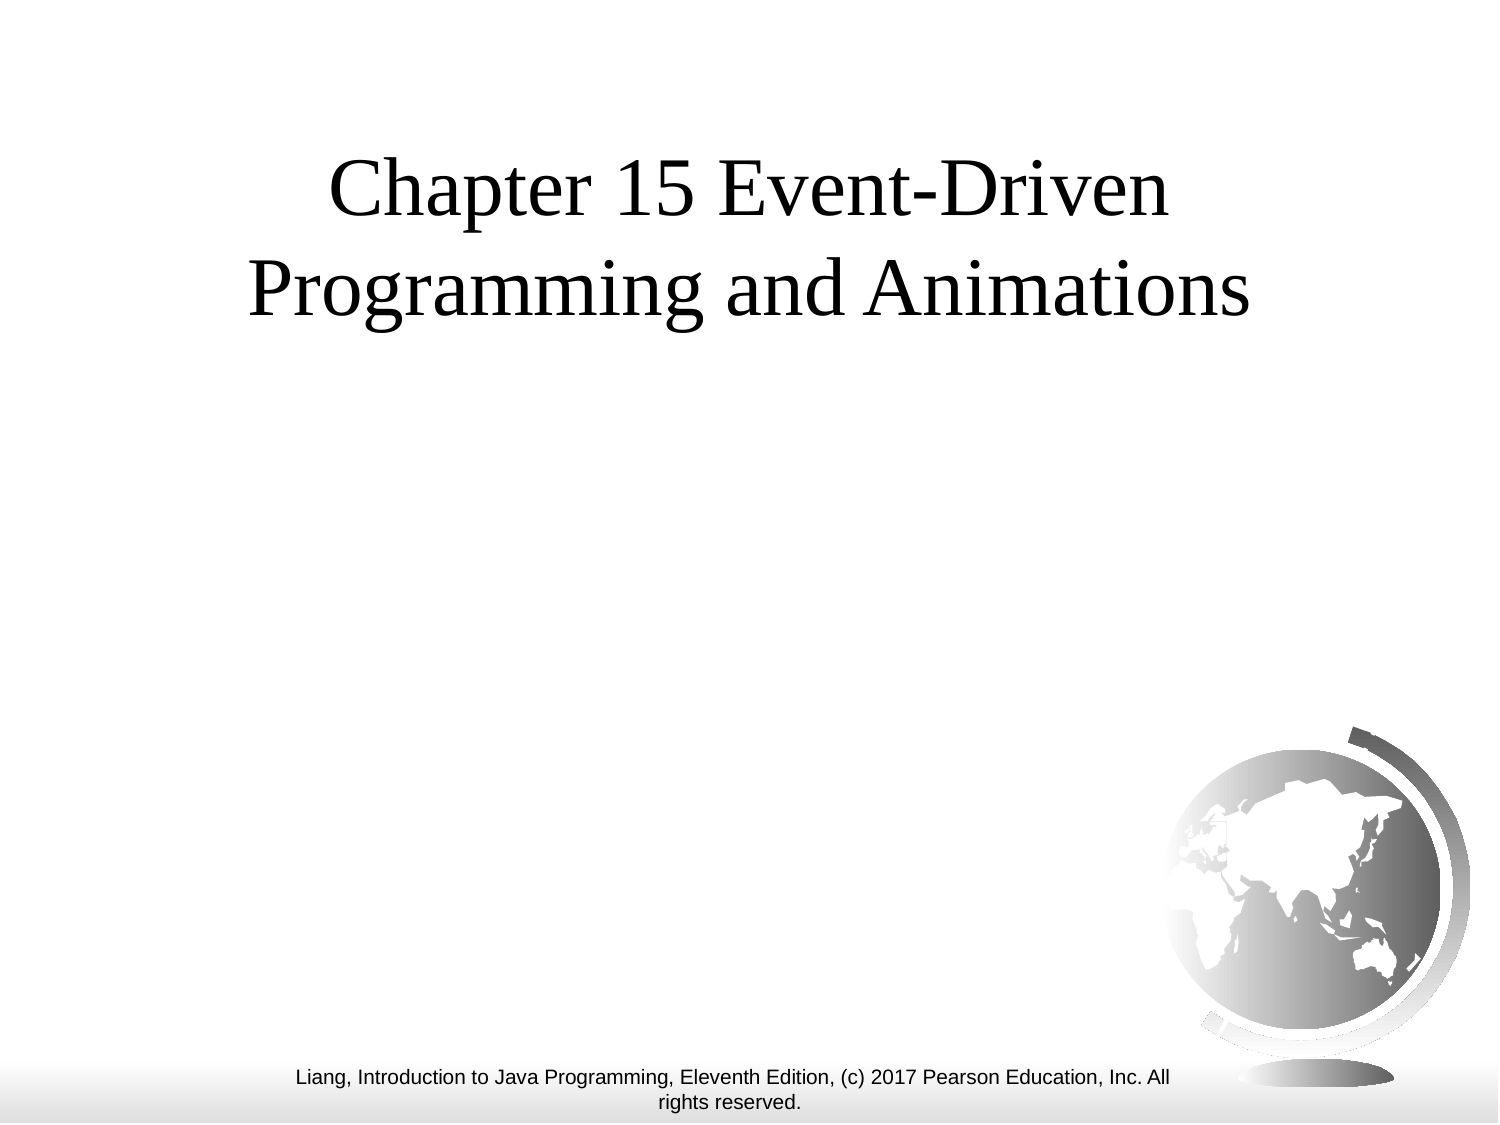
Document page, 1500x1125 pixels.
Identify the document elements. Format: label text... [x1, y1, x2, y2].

slide_number [1074, 1049, 1388, 1125]
title Chapter 15 Event-Driven Programming and Animations [112, 99, 1388, 365]
